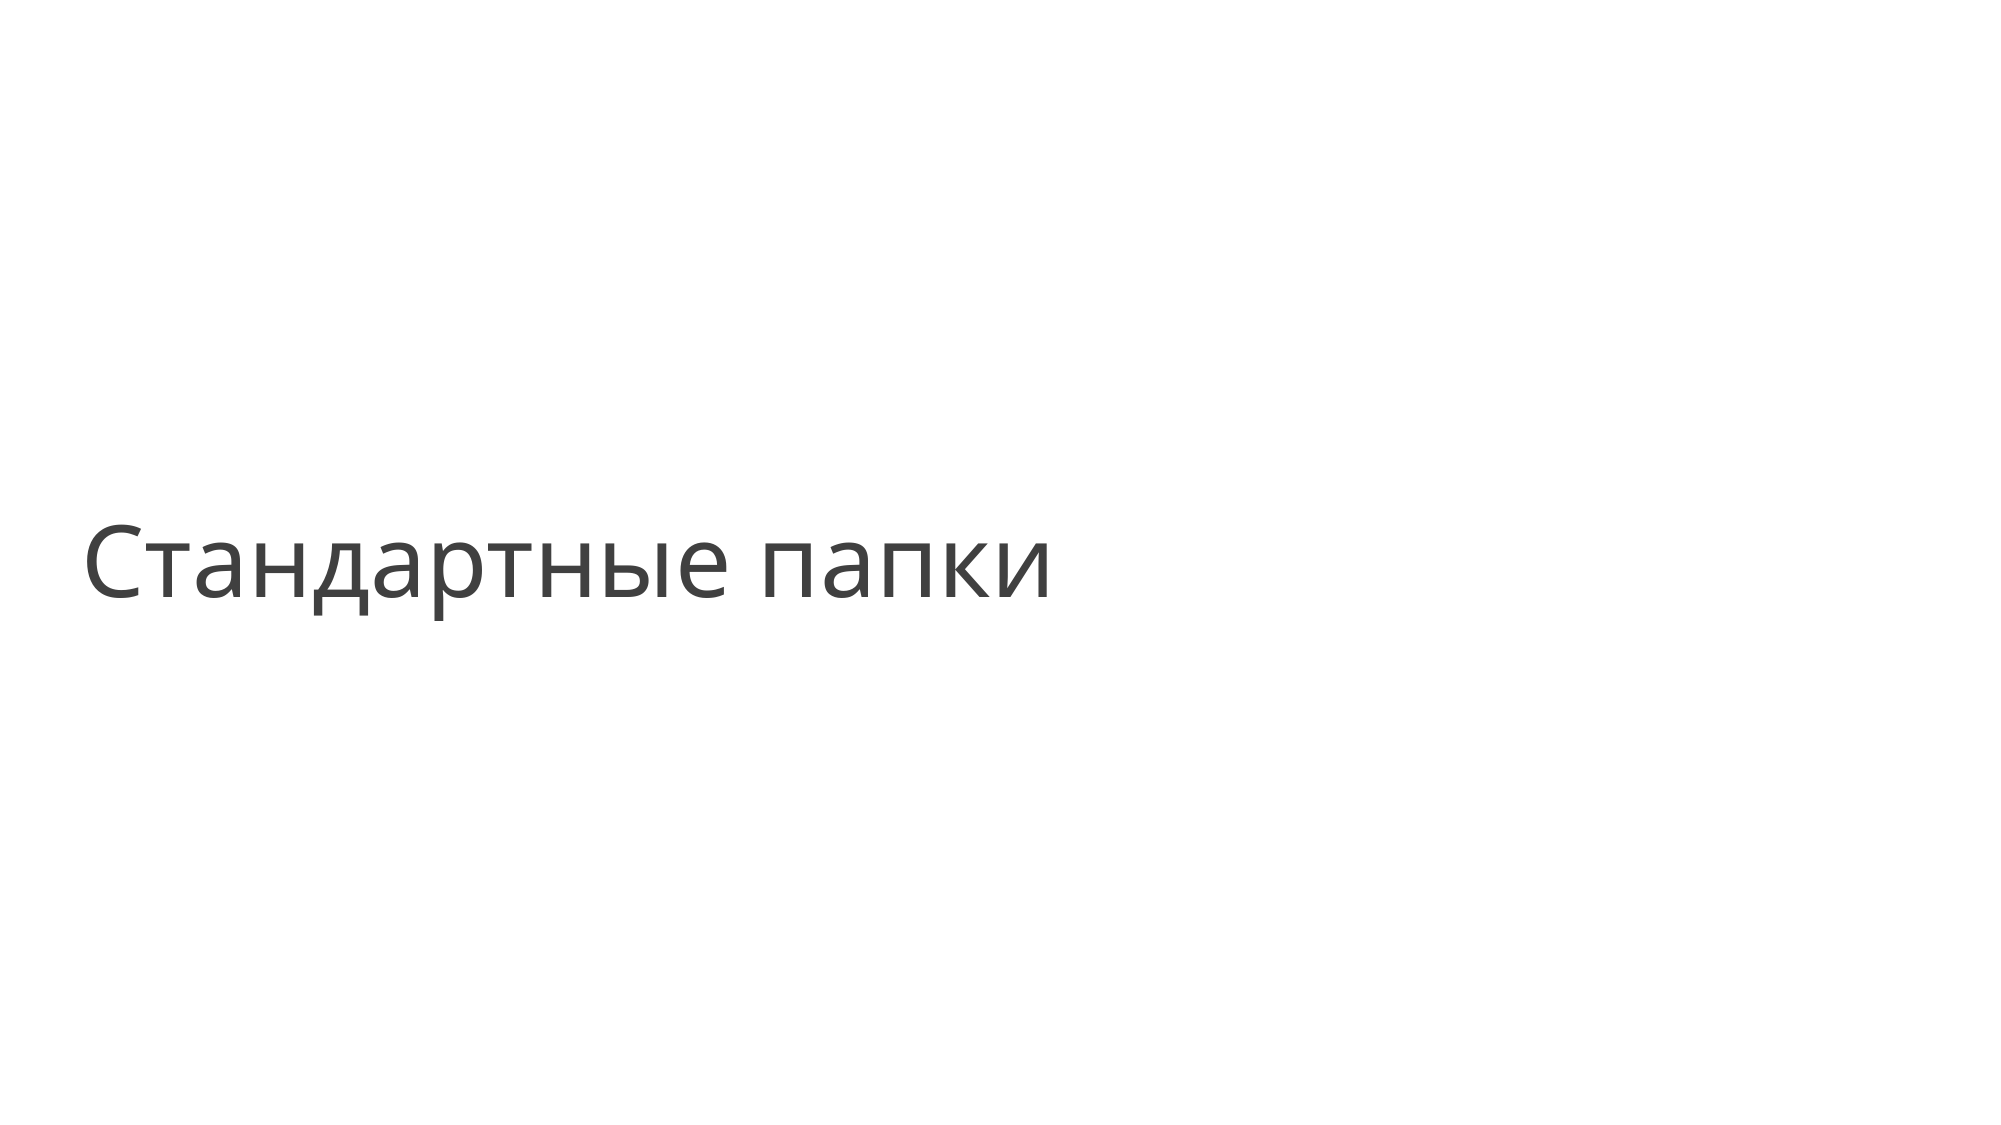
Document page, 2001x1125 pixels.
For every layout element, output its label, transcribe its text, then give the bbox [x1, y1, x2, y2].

title Стандартные папки [59, 493, 1969, 651]
